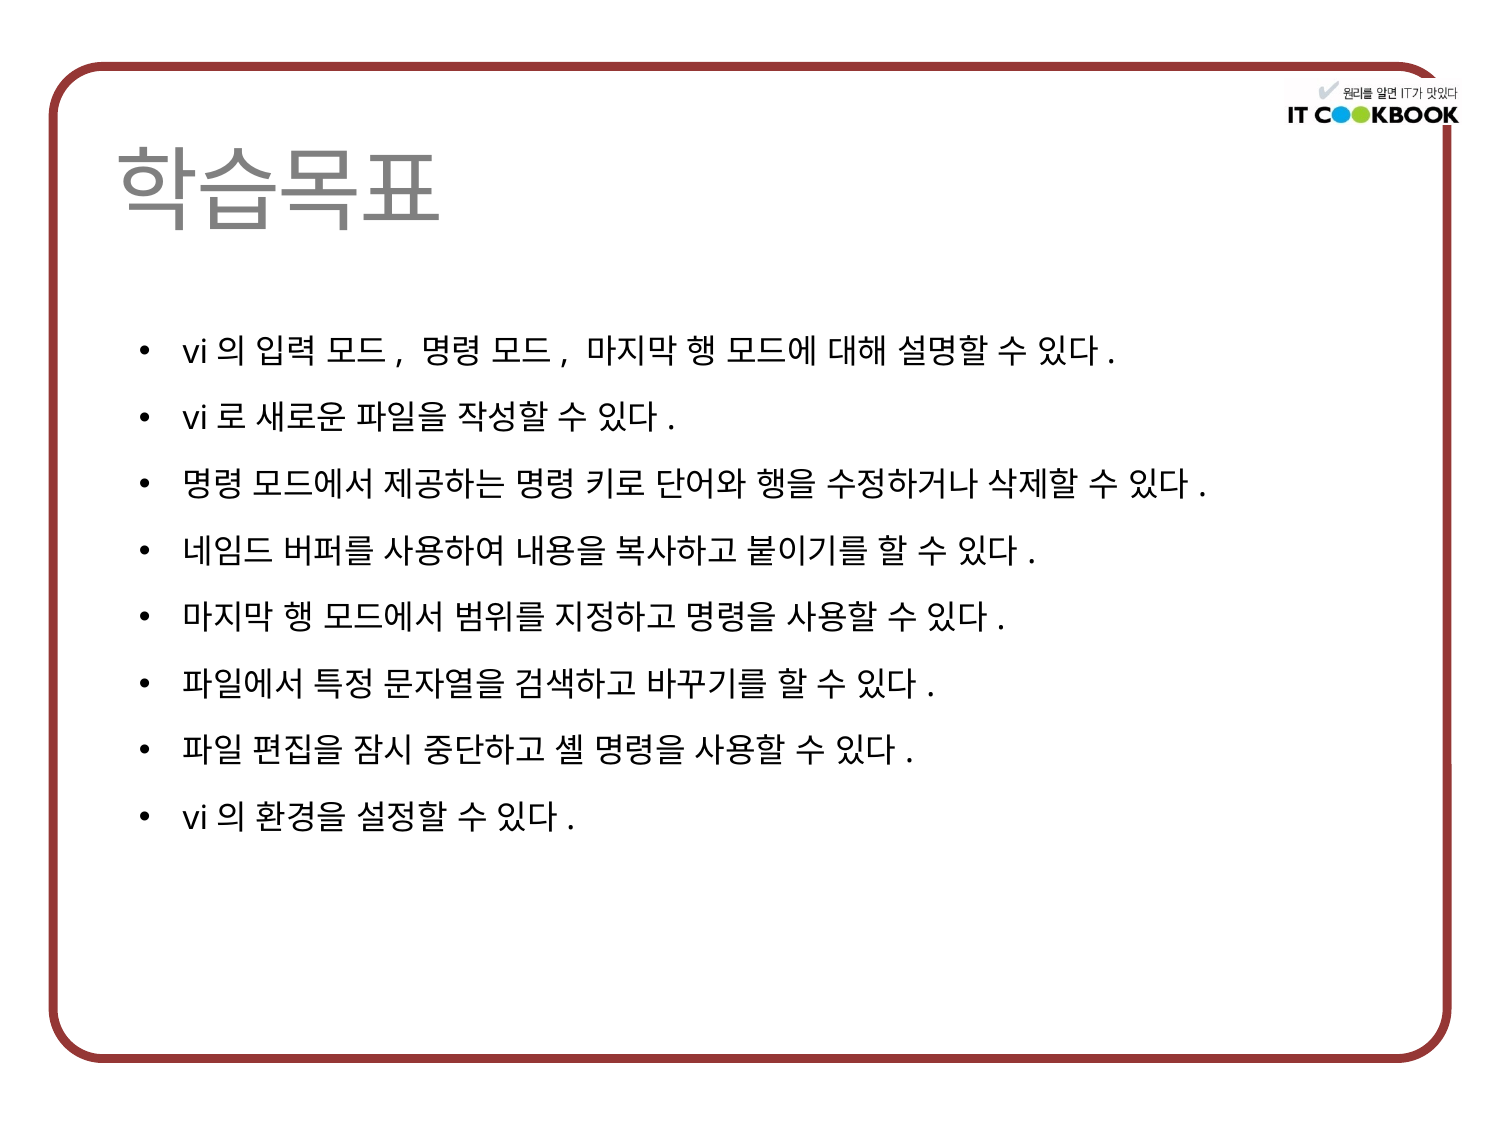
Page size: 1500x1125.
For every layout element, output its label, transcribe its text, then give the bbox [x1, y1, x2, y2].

list vi의 입력 모드, 명령 모드, 마지막 행 모드에 대해 설명할 수 있다. vi로 새로운 파일을 작성할 수 있다. 명령 모드에서 제공하는 명령 키로 단어와 행을 수정하거나 삭제할 수 있다. 네임드 버퍼를 사용하여 내용을 복사하고 붙이기를 할 수 있다. 마지막 행 모드에서 범위를 지정하고 명령을 사용할 수 있다. 파일에서 특정 문자열을 검색하고 바꾸기를 할 수 있다. 파일 편집을 잠시 중단하고 셸 명령을 사용할 수 있다. vi의 환경을 설정할 수 있다. [123, 302, 1389, 977]
picture [1284, 78, 1462, 125]
